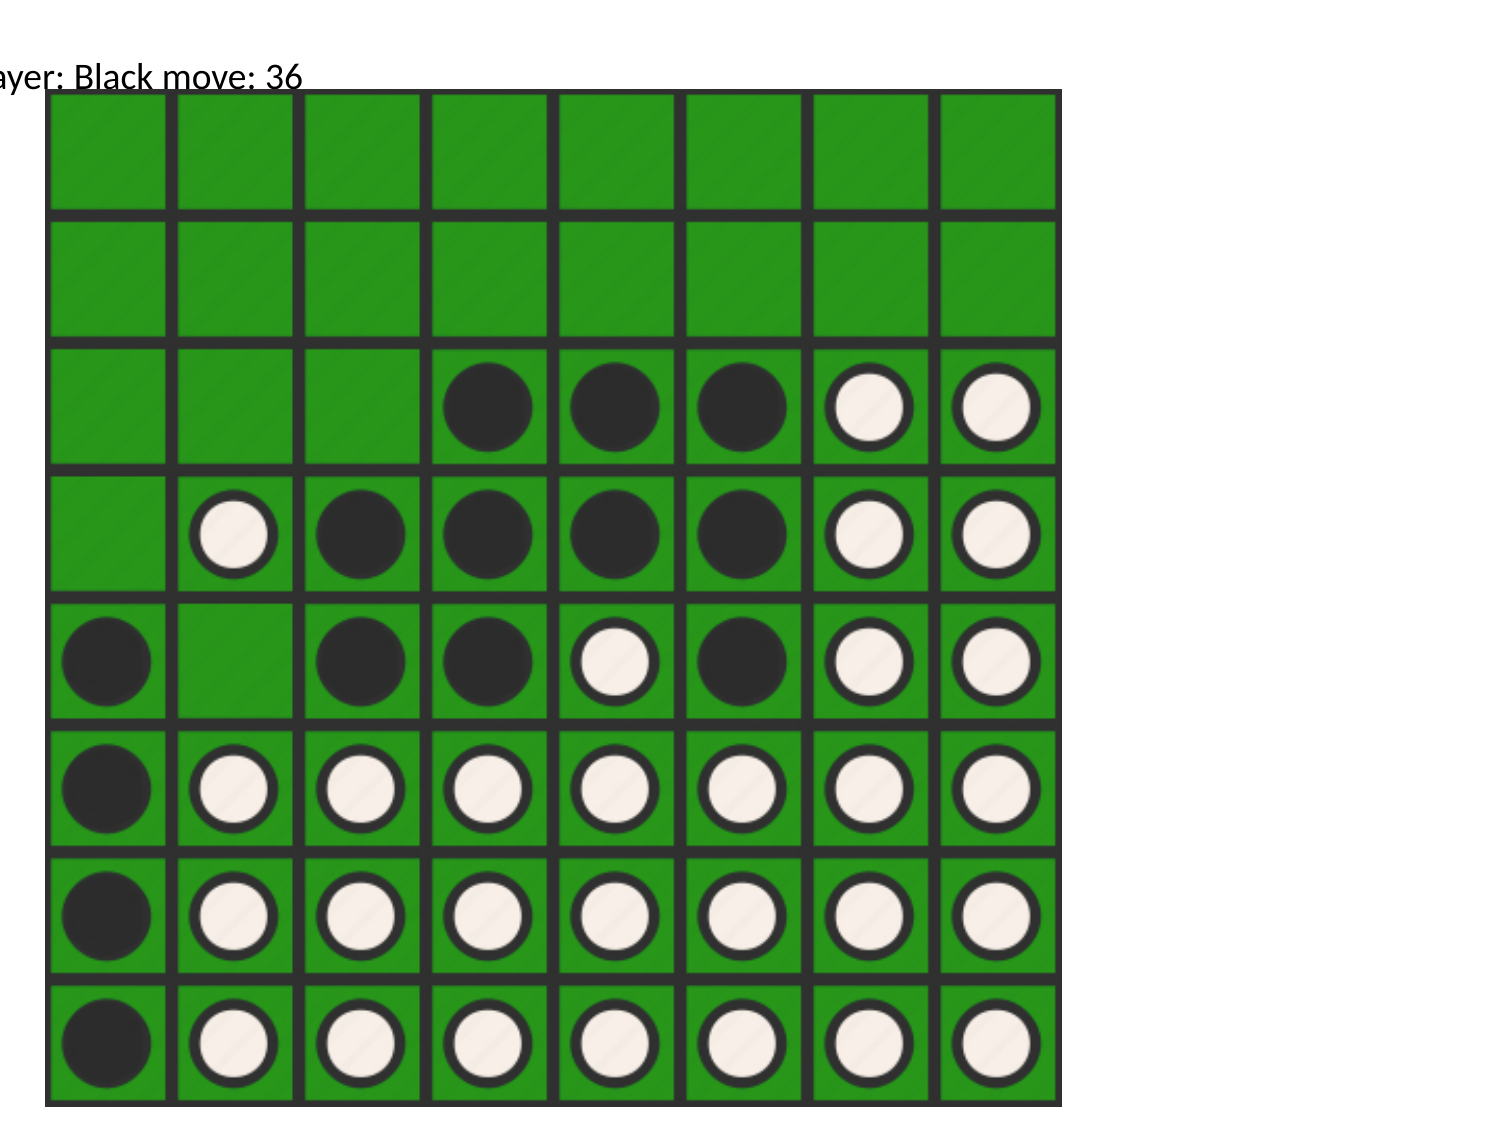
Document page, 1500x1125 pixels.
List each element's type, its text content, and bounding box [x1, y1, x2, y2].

text_box turn: 39 player: Black move: 36 [0, 44, 319, 105]
picture [44, 89, 1062, 1107]
